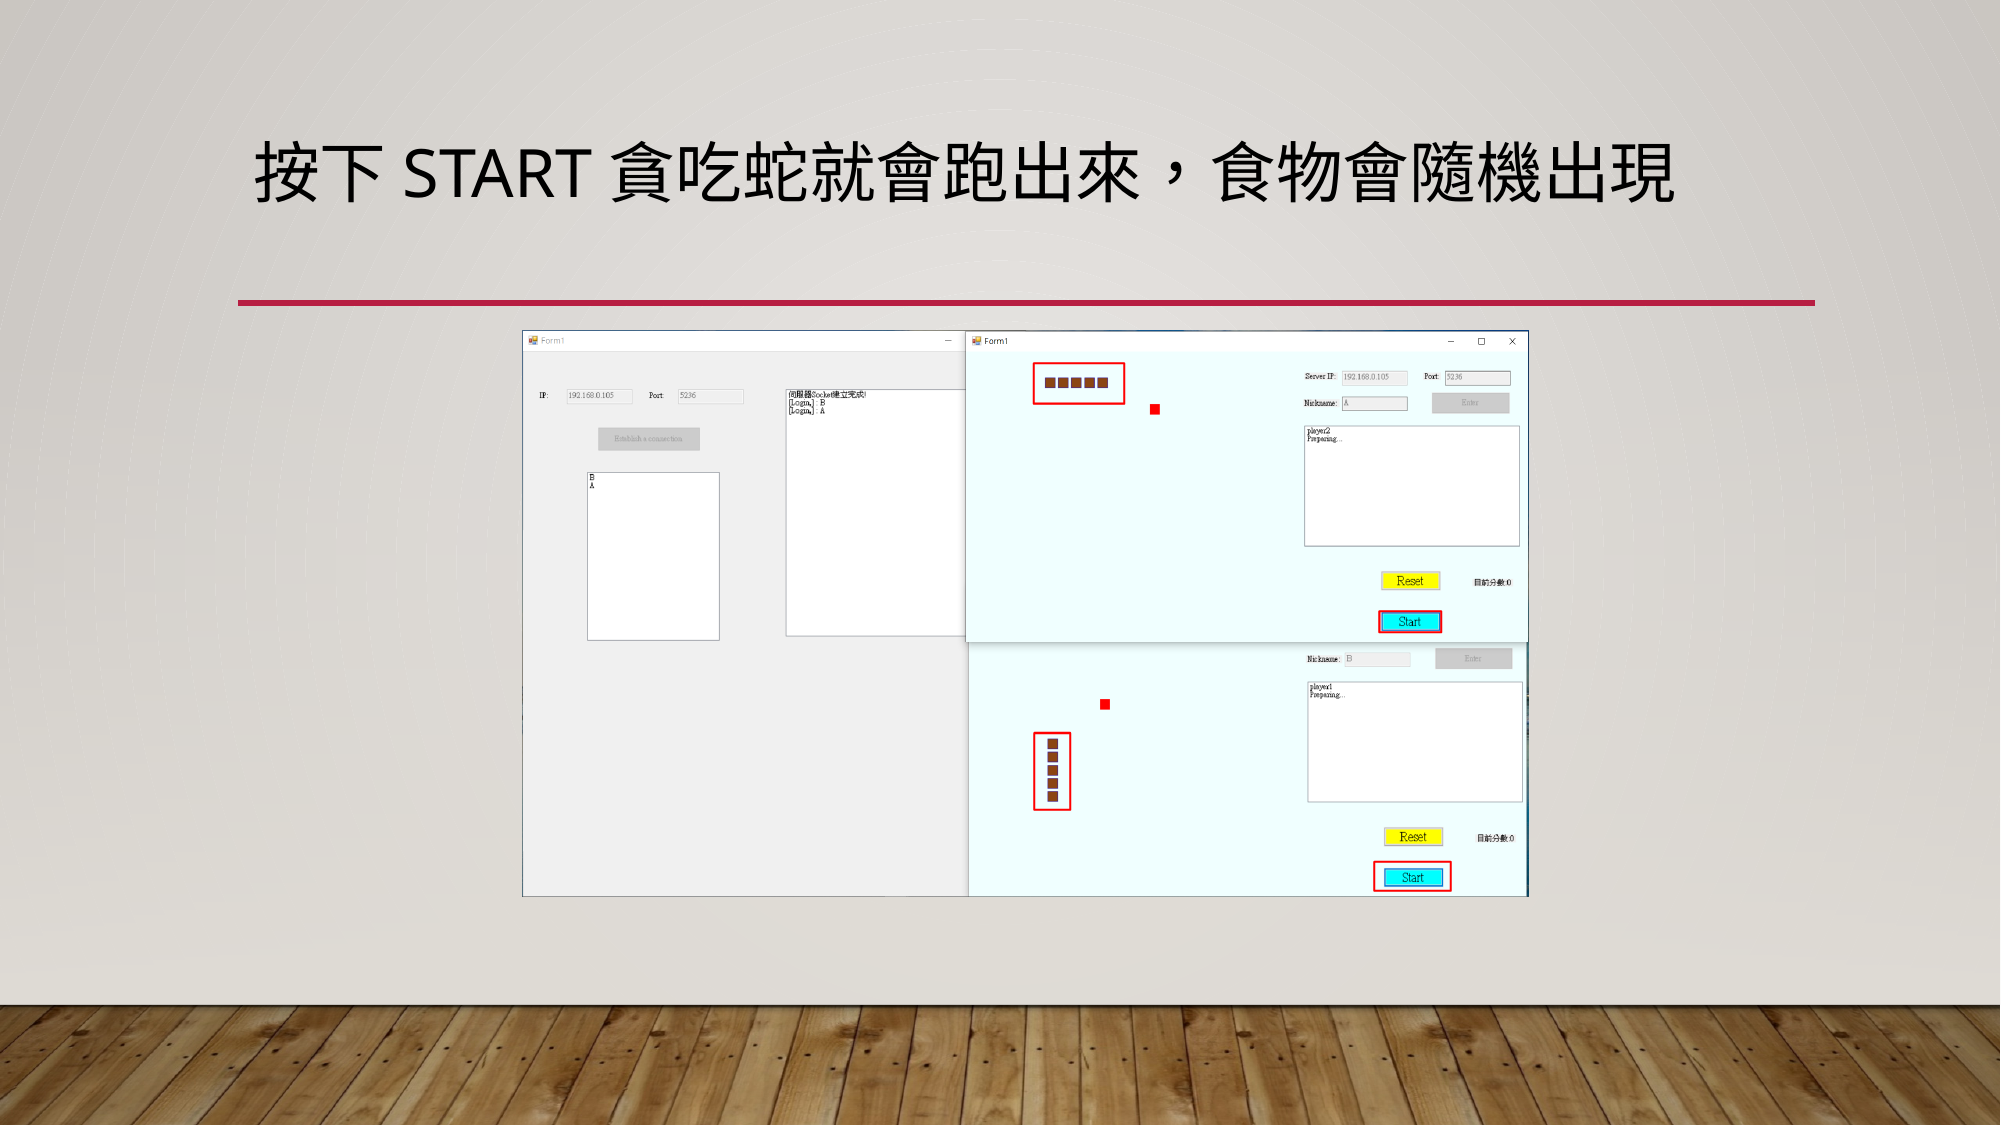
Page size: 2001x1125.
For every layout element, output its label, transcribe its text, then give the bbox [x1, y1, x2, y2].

title 按下START貪吃蛇就會跑出來，食物會隨機出現 [238, 131, 1814, 305]
picture [0, 1005, 2000, 1125]
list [522, 330, 1530, 897]
